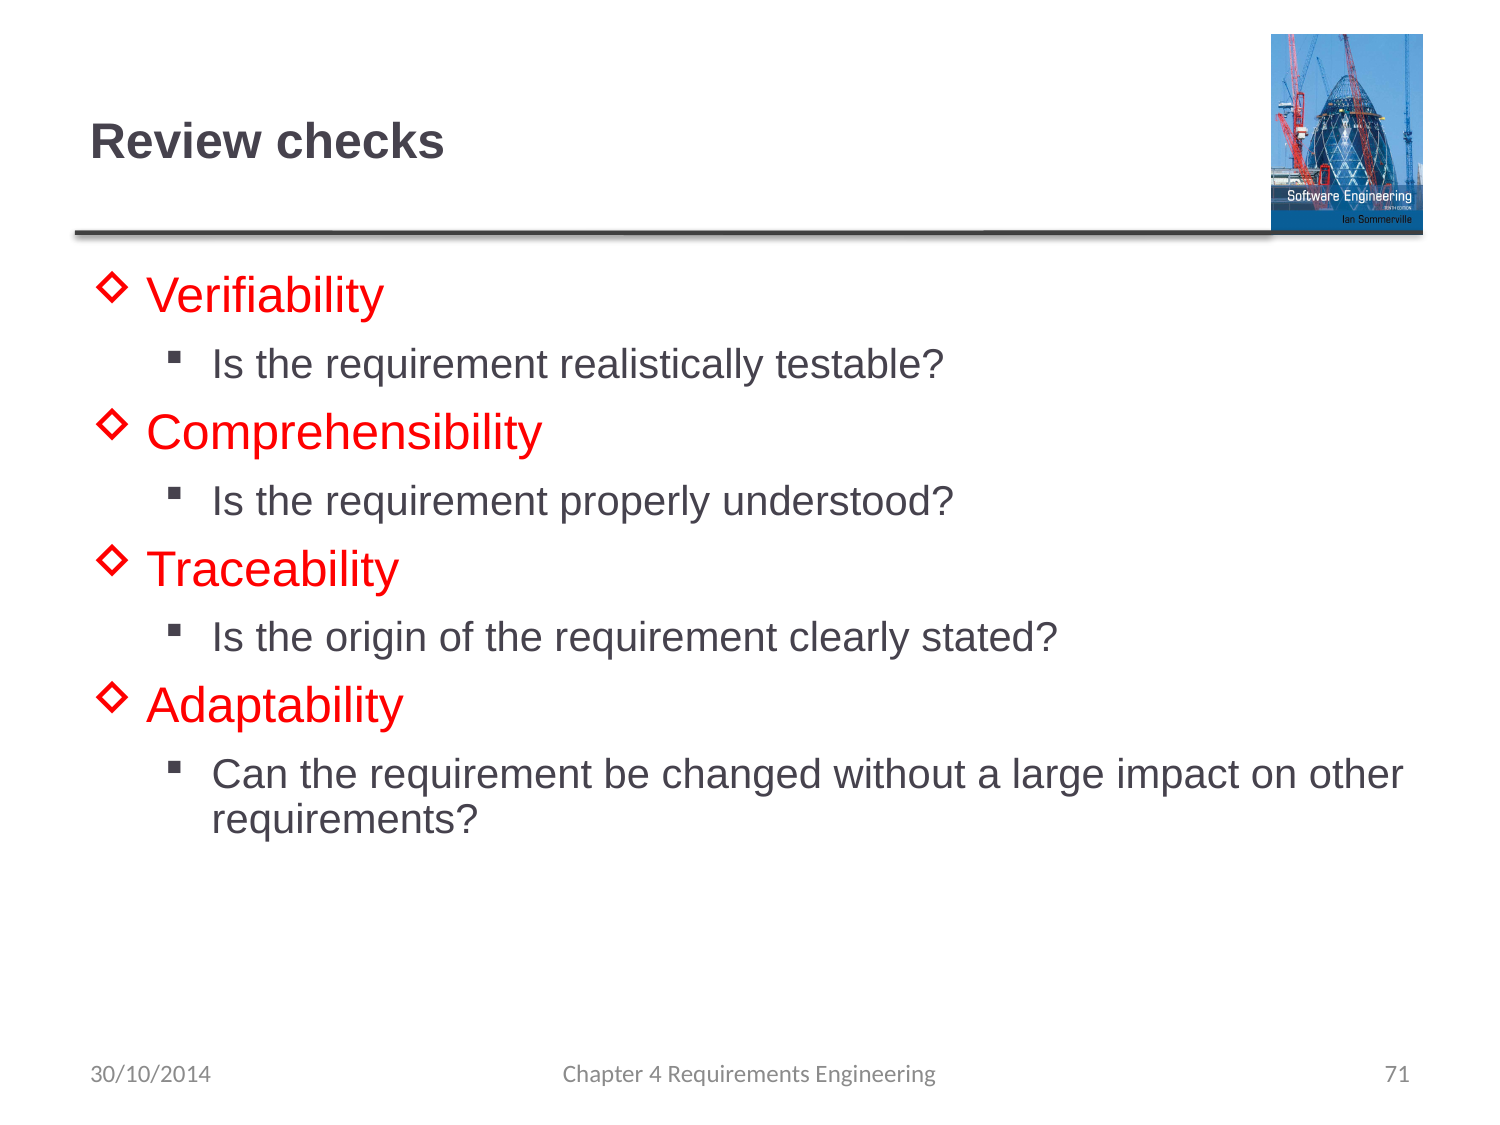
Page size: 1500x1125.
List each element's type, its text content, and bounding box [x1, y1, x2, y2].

footer Chapter 4 Requirements Engineering [512, 1042, 988, 1103]
picture [1271, 34, 1423, 230]
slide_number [75, 1042, 425, 1103]
list Verifiability Is the requirement realistically testable? Comprehensibility Is the requirement properly understood? Traceability Is the origin of the requirement clearly stated? Adaptability Can the requirement be changed without a large impact on other requirements? [75, 262, 1425, 1005]
title Review checks [74, 44, 1272, 233]
slide_number 71 [1074, 1042, 1425, 1103]
